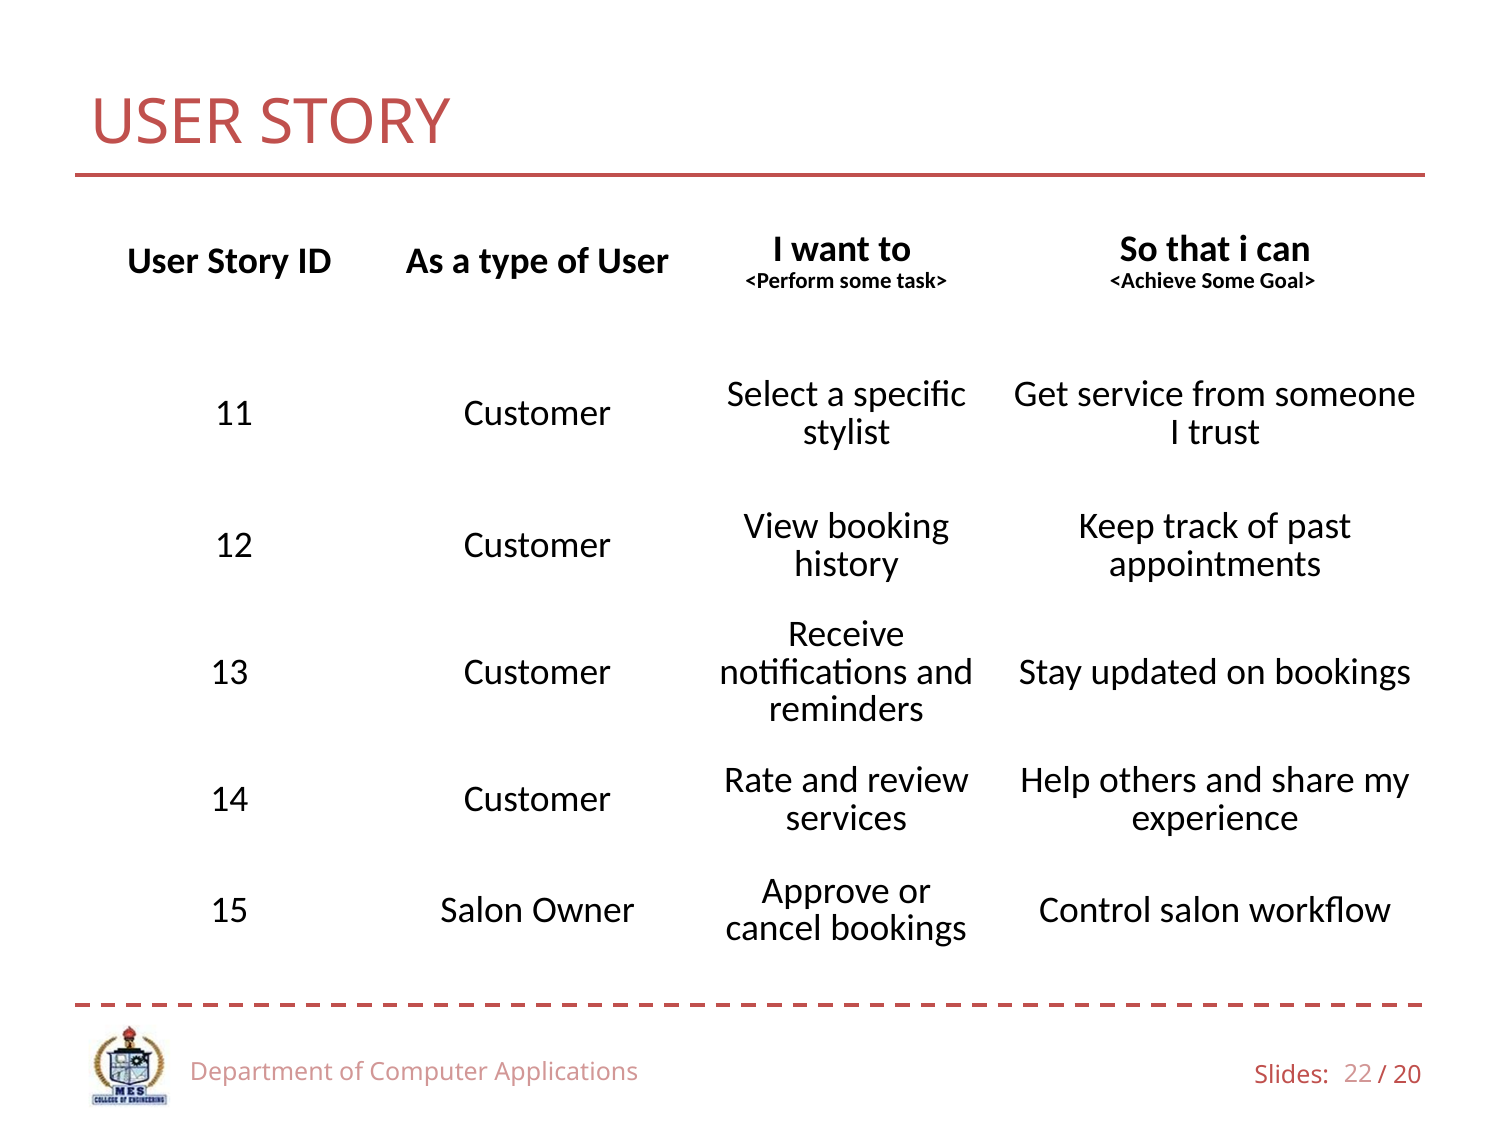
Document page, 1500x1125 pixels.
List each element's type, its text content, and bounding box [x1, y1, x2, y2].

table_cell 11 [75, 340, 375, 492]
table_header So that i can <Achieve Some Goal> [993, 187, 1437, 340]
table_cell Customer [375, 603, 700, 746]
table_cell Receive notifications and reminders [700, 603, 993, 746]
table_cell Customer [375, 746, 700, 857]
table_cell View booking history [700, 492, 993, 603]
footer Department of Computer Applications [174, 1042, 675, 1103]
title USER STORY [73, 48, 1427, 189]
table_cell Help others and share my experience [993, 746, 1437, 857]
table_cell 14 [75, 746, 375, 857]
table_cell Customer [375, 492, 700, 603]
table_cell 15 [75, 857, 375, 968]
table_cell Keep track of past appointments [993, 492, 1437, 603]
table_cell Rate and review services [700, 746, 993, 857]
table_cell 12 [75, 492, 375, 603]
table_cell Stay updated on bookings [993, 603, 1437, 746]
table_cell 13 [75, 603, 375, 746]
picture [87, 1023, 171, 1109]
table_cell Control salon workflow [993, 857, 1437, 968]
table_cell Get service from someone I trust [993, 340, 1437, 492]
table_cell Approve or cancel bookings [700, 857, 993, 968]
table_cell Select a specific stylist [700, 340, 993, 492]
table_cell Salon Owner [375, 857, 700, 968]
table_cell Customer [375, 340, 700, 492]
table_header I want to <Perform some task> [700, 187, 993, 340]
slide_number 22 [1325, 1044, 1388, 1105]
table_header As a type of User [375, 187, 700, 340]
table_header User Story ID [75, 187, 375, 340]
